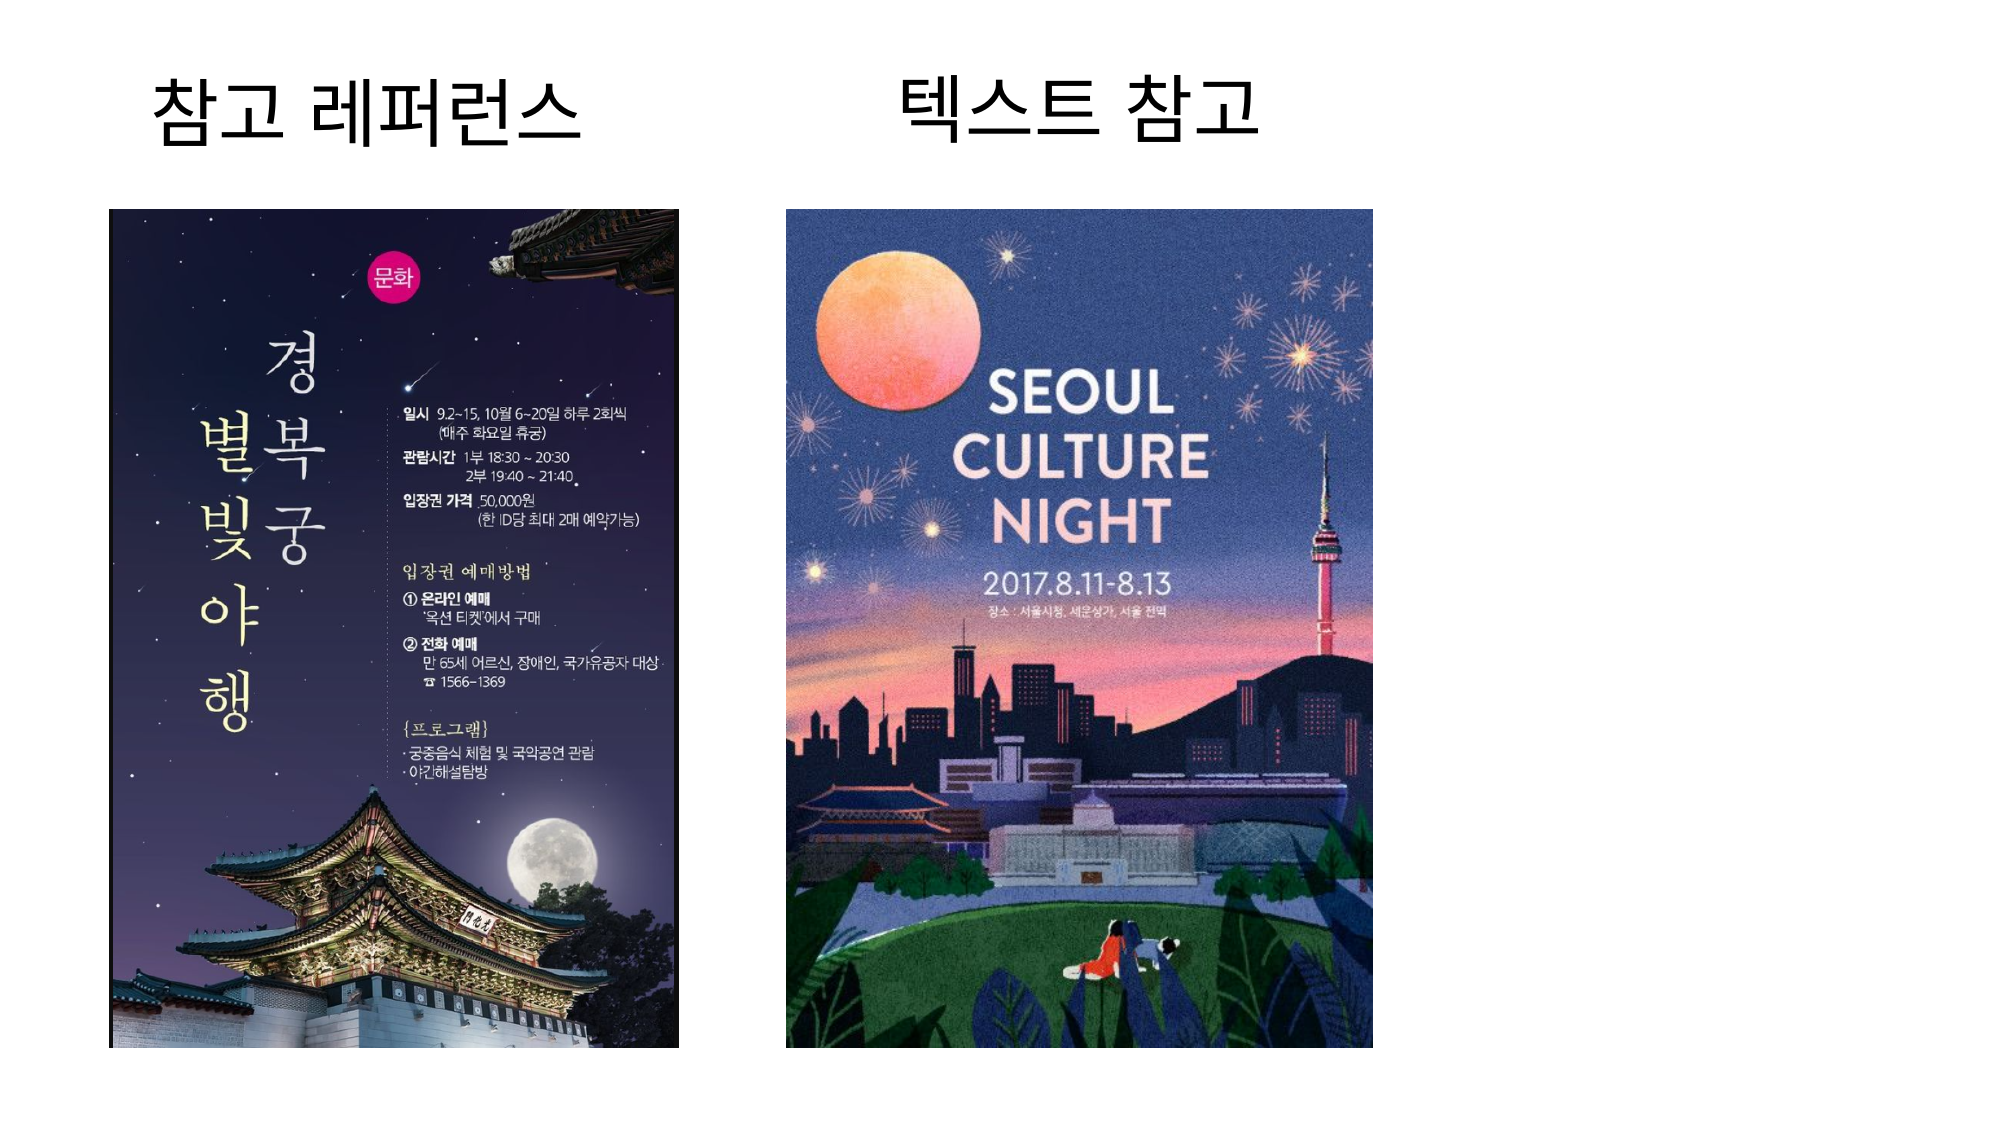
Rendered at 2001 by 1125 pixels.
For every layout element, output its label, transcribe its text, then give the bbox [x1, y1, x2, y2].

text_box 텍스트 참고 [881, 55, 1278, 161]
picture [108, 209, 679, 1048]
title 참고 레퍼런스 [134, 58, 653, 177]
picture [786, 209, 1373, 1048]
